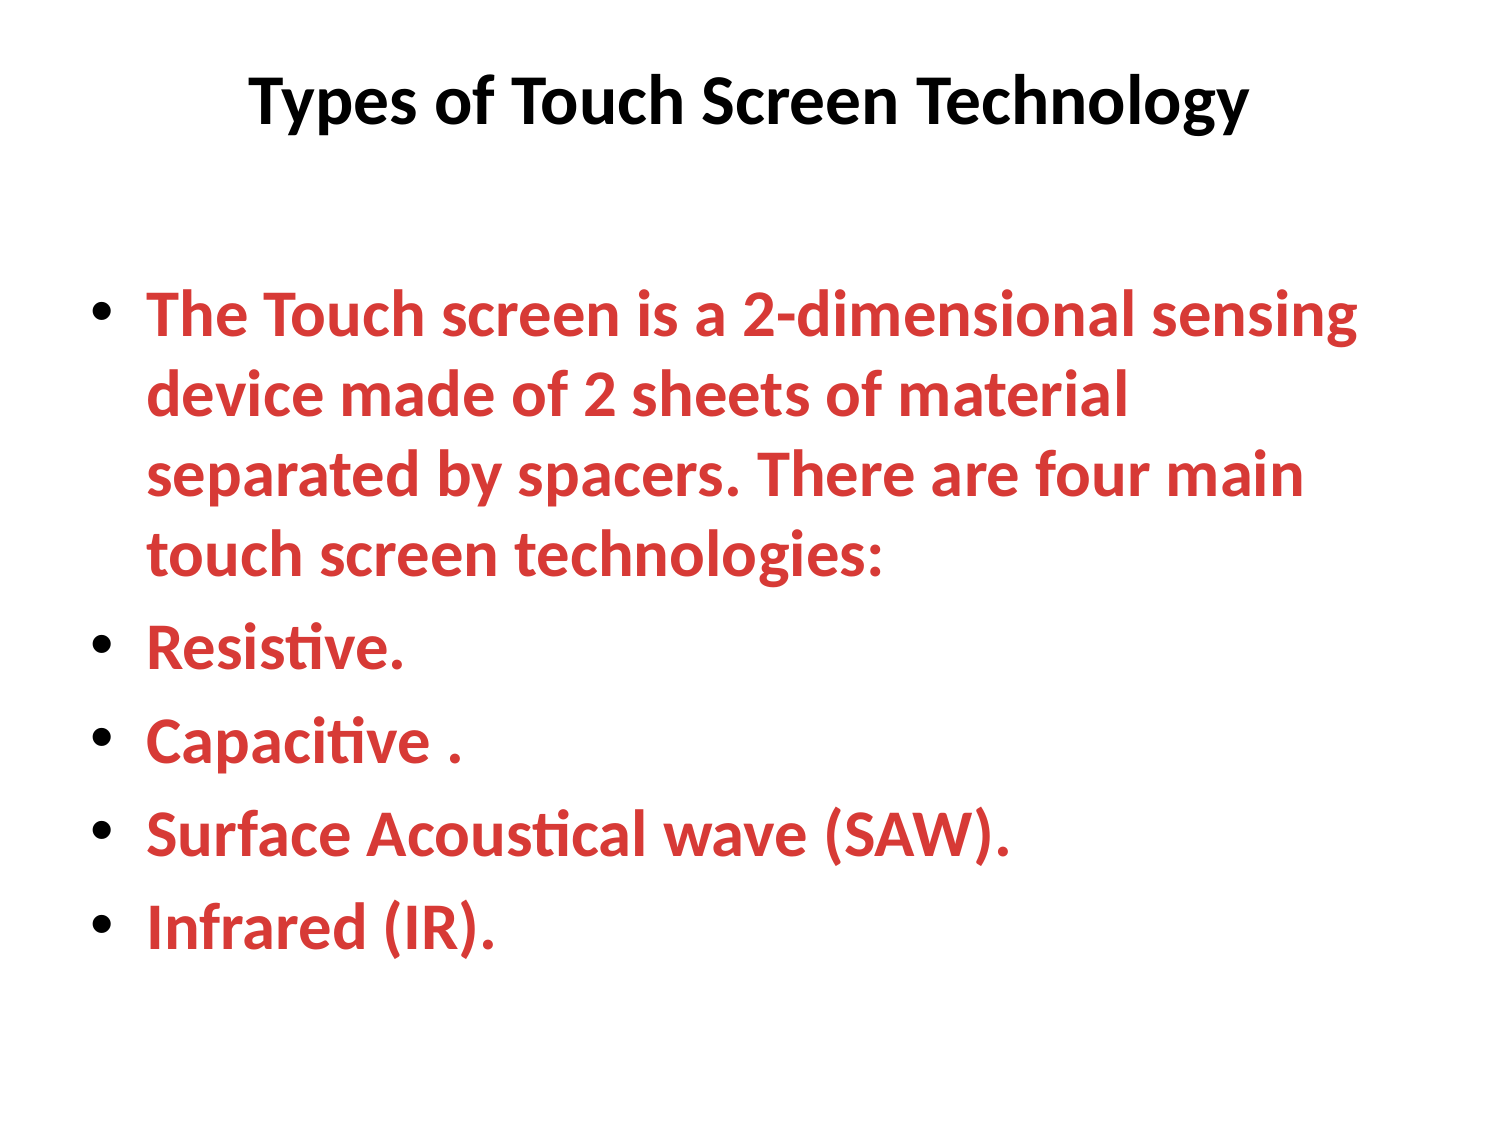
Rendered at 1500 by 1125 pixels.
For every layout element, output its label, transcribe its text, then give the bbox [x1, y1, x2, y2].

list The Touch screen is a 2-dimensional sensing device made of 2 sheets of material separated by spacers. There are four main touch screen technologies: Resistive. Capacitive . Surface Acoustical wave (SAW). Infrared (IR). [75, 262, 1425, 1005]
title Types of Touch Screen Technology [75, 45, 1425, 233]
